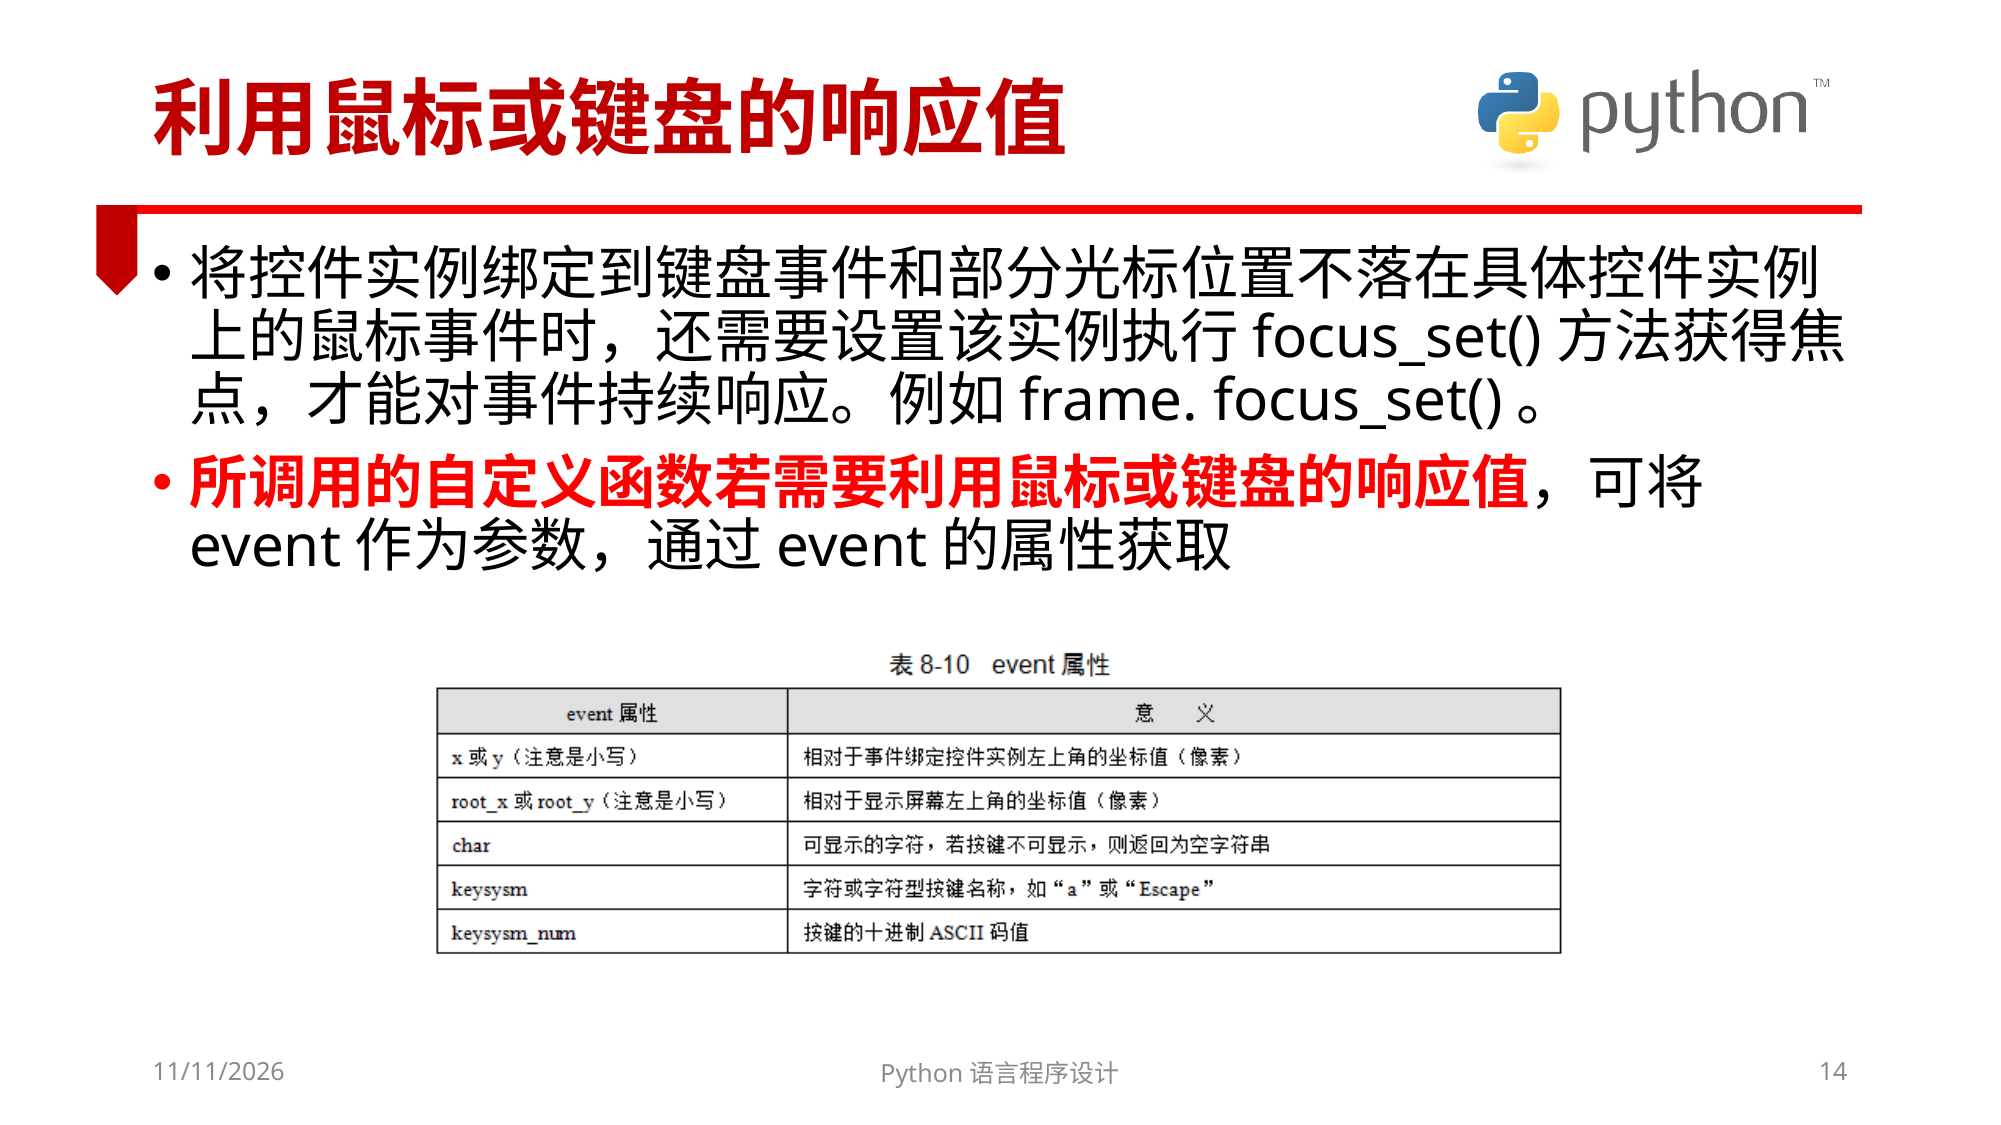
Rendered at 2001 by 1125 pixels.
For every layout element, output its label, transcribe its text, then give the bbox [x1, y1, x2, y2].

footer Python语言程序设计 [662, 1042, 1338, 1103]
list 将控件实例绑定到键盘事件和部分光标位置不落在具体控件实例上的鼠标事件时，还需要设置该实例执行focus_set()方法获得焦点，才能对事件持续响应。例如frame. focus_set()。 所调用的自定义函数若需要利用鼠标或键盘的响应值，可将event作为参数，通过event的属性获取 [137, 236, 1863, 1014]
picture [418, 633, 1582, 965]
slide_number 14 [1412, 1042, 1863, 1103]
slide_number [137, 1042, 588, 1103]
picture [1419, 47, 1863, 197]
title 利用鼠标或键盘的响应值 [137, 53, 1436, 191]
